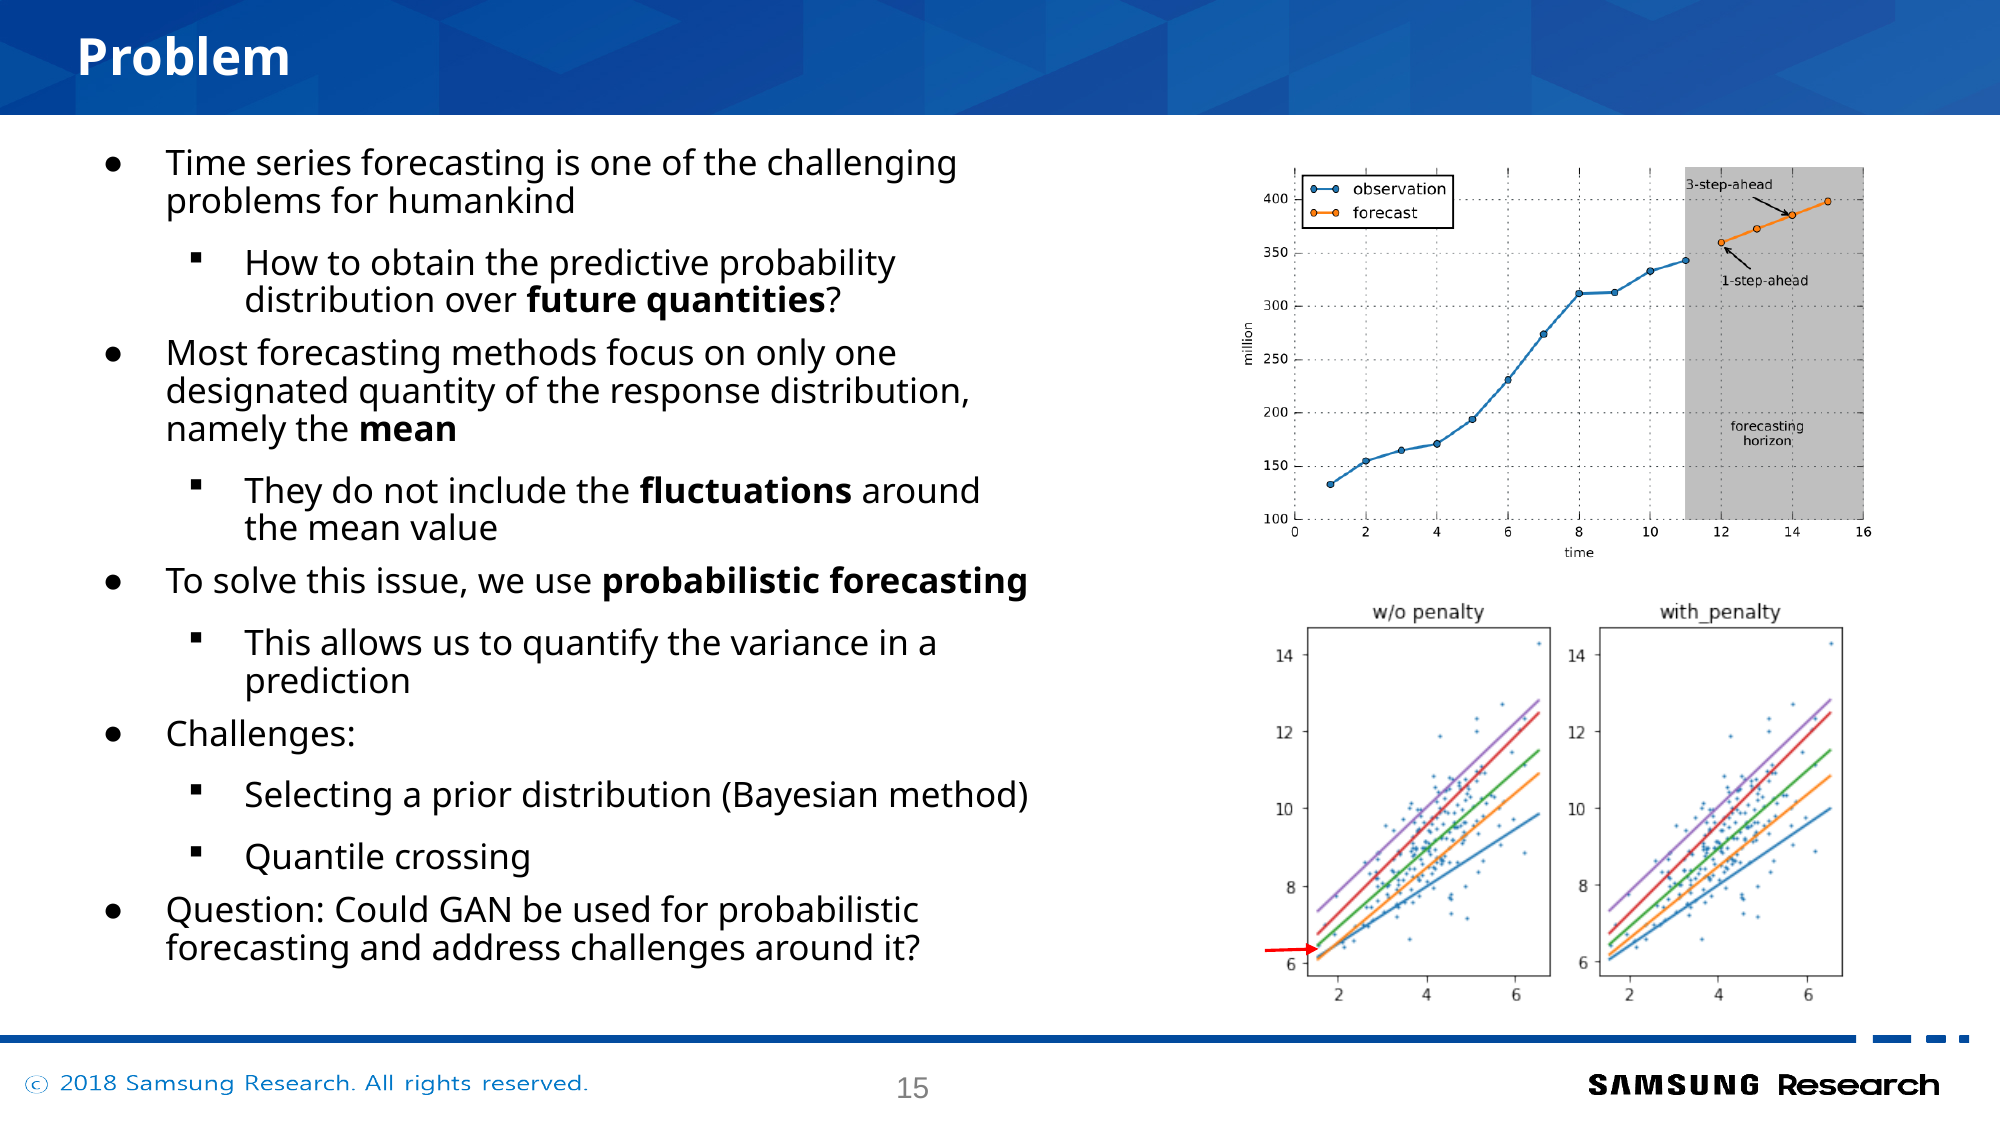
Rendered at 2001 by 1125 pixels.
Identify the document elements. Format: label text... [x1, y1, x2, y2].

picture [23, 1073, 588, 1095]
picture [1264, 592, 1858, 1014]
picture [1236, 142, 1886, 570]
list Time series forecasting is one of the challenging problems for humankind How to obtain the predictive probability distribution over future quantities? Most forecasting methods focus on only one designated quantity of the response distribution, namely the mean They do not include the fluctuations around the mean value To solve this issue, we use probabilistic forecasting This allows us to quantify the variance in a prediction Challenges: Selecting a prior distribution (Bayesian method) Quantile crossing Question: Could GAN be used for probabilistic forecasting and address challenges around it? [61, 130, 1048, 1056]
picture [0, 0, 2000, 115]
picture [1589, 1074, 1939, 1095]
title Problem [61, 16, 1745, 103]
